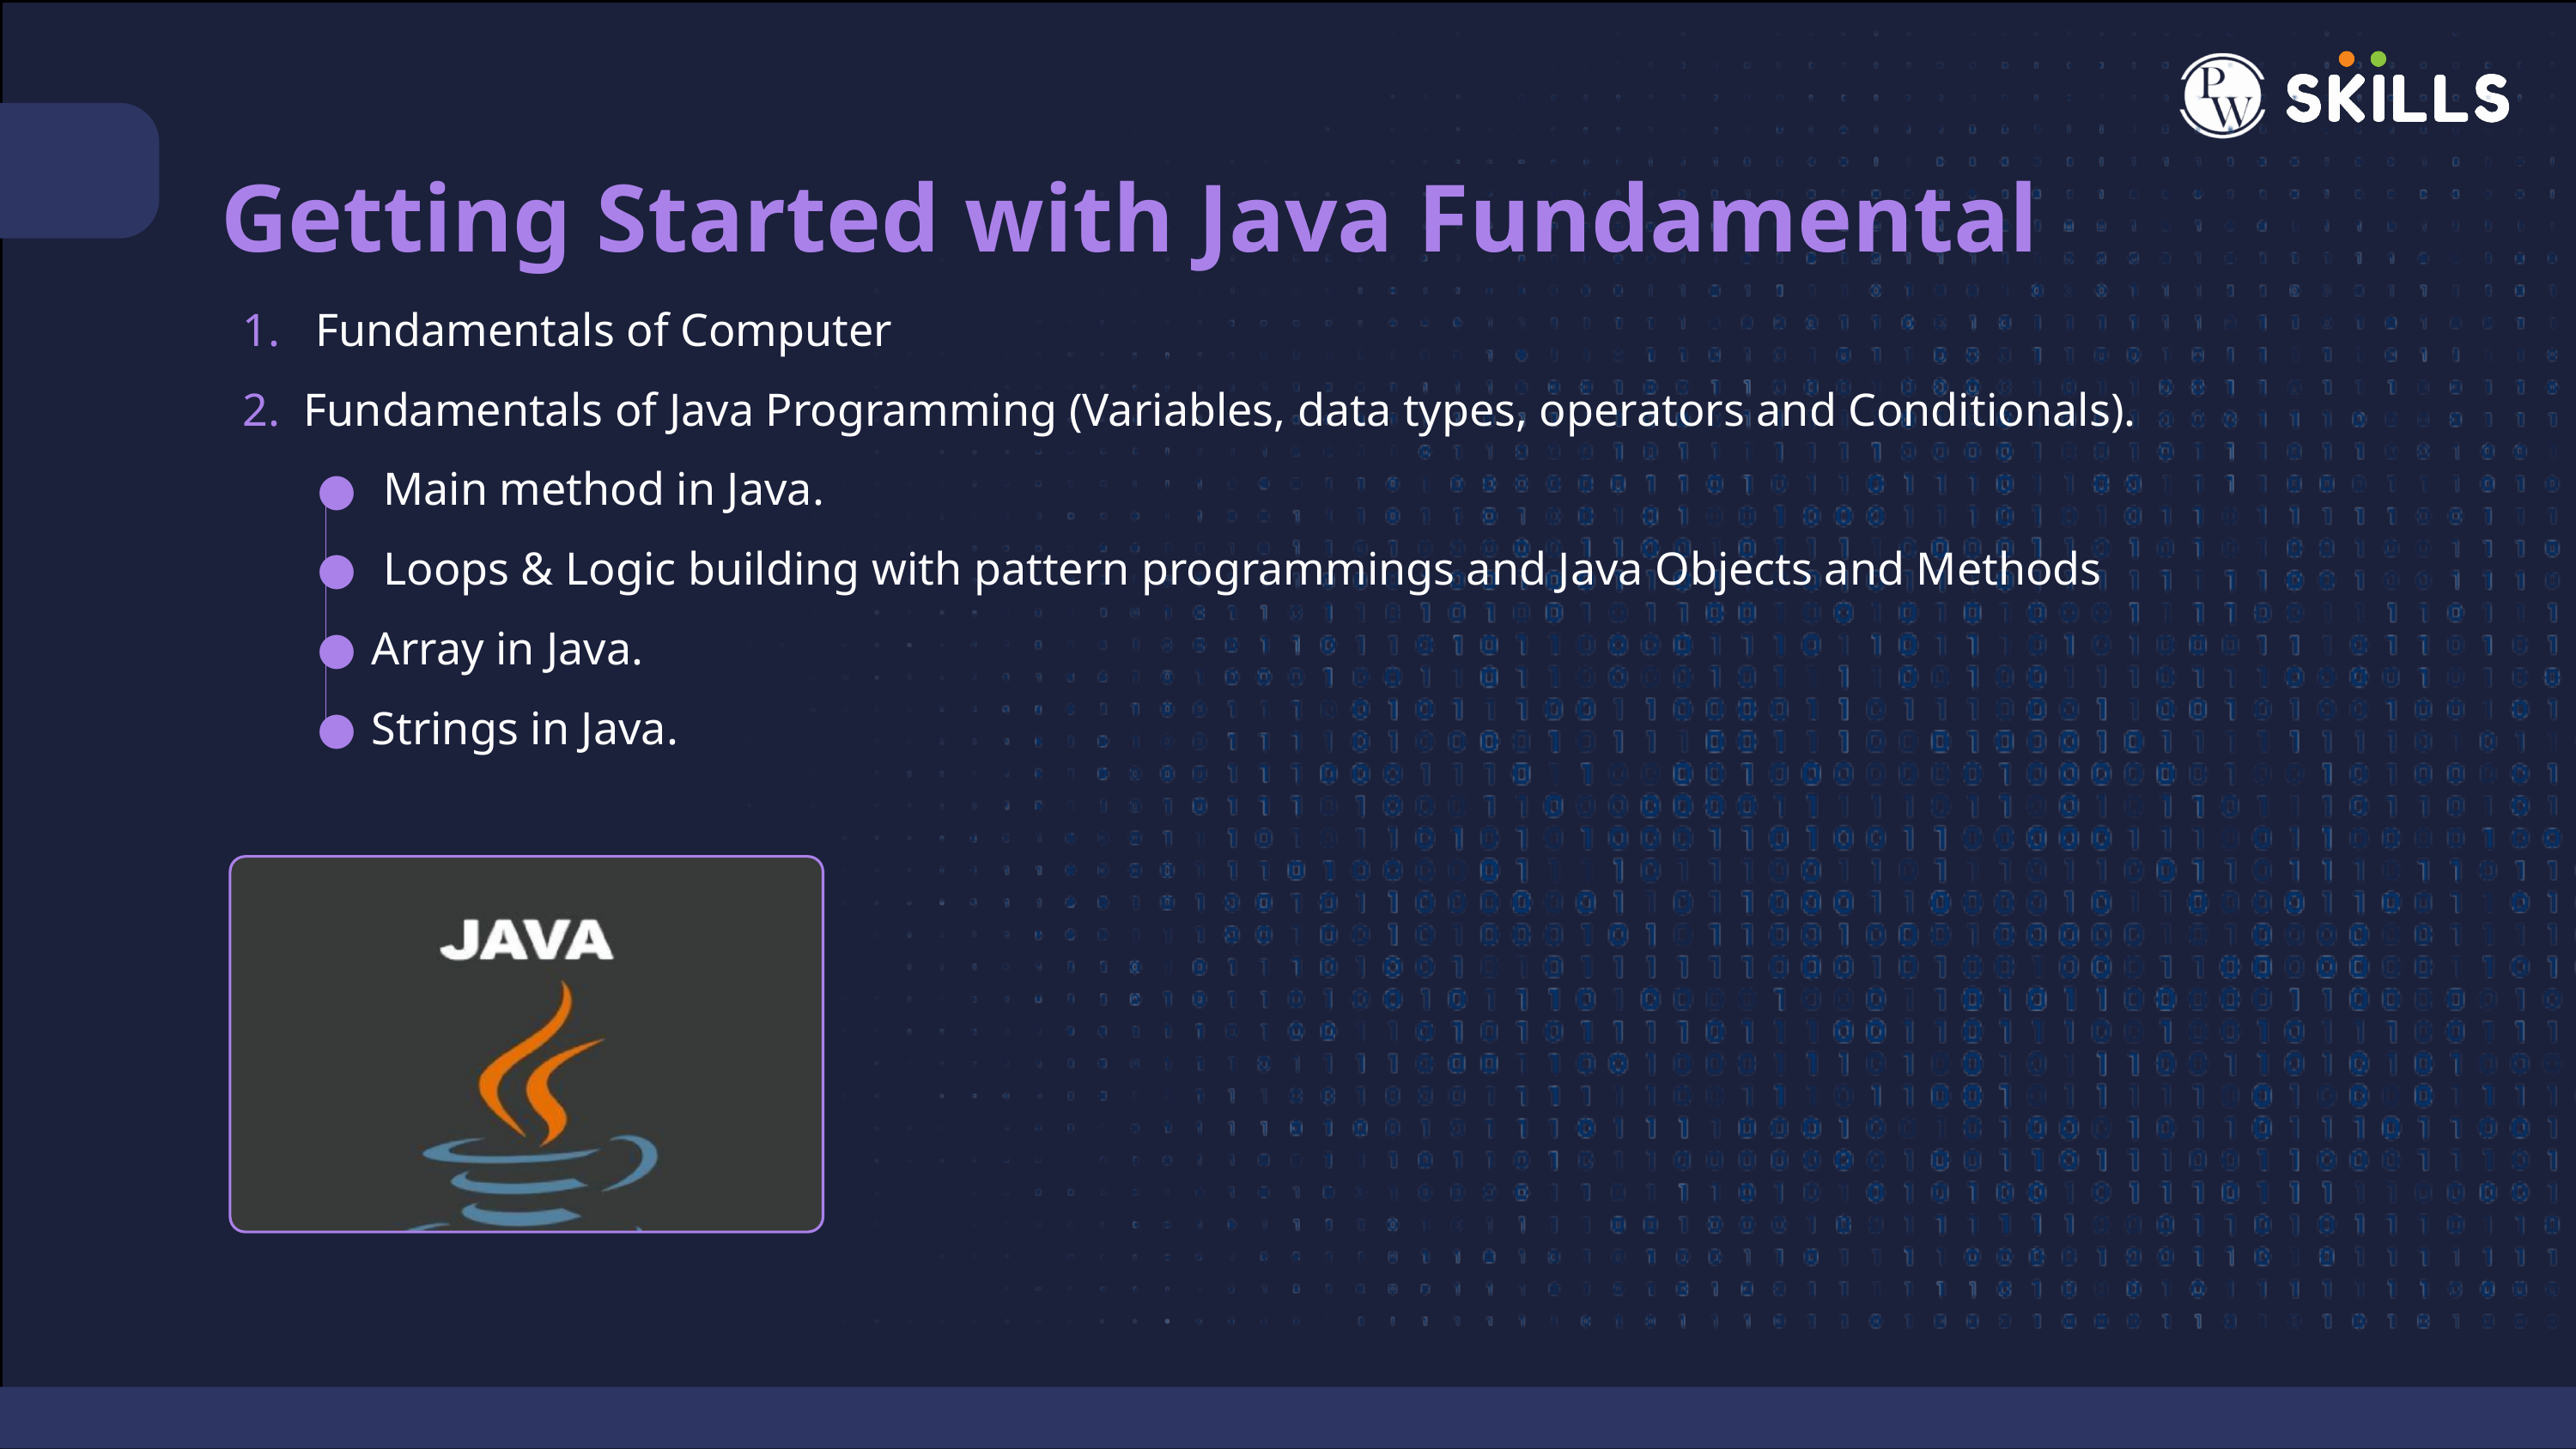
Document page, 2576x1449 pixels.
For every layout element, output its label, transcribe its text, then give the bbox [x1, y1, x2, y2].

text_box 1. Fundamentals of Computer 2. Fundamentals of Java Programming (Variables, data types, operators and Conditionals). Main method in Java. Loops & Logic building with pattern programmings and Java Objects and Methods Array in Java. Strings in Java. [229, 281, 2576, 767]
picture [716, 0, 2576, 281]
text_box Getting Started with Java Fundamental [221, 114, 2214, 270]
picture [229, 767, 2576, 1332]
